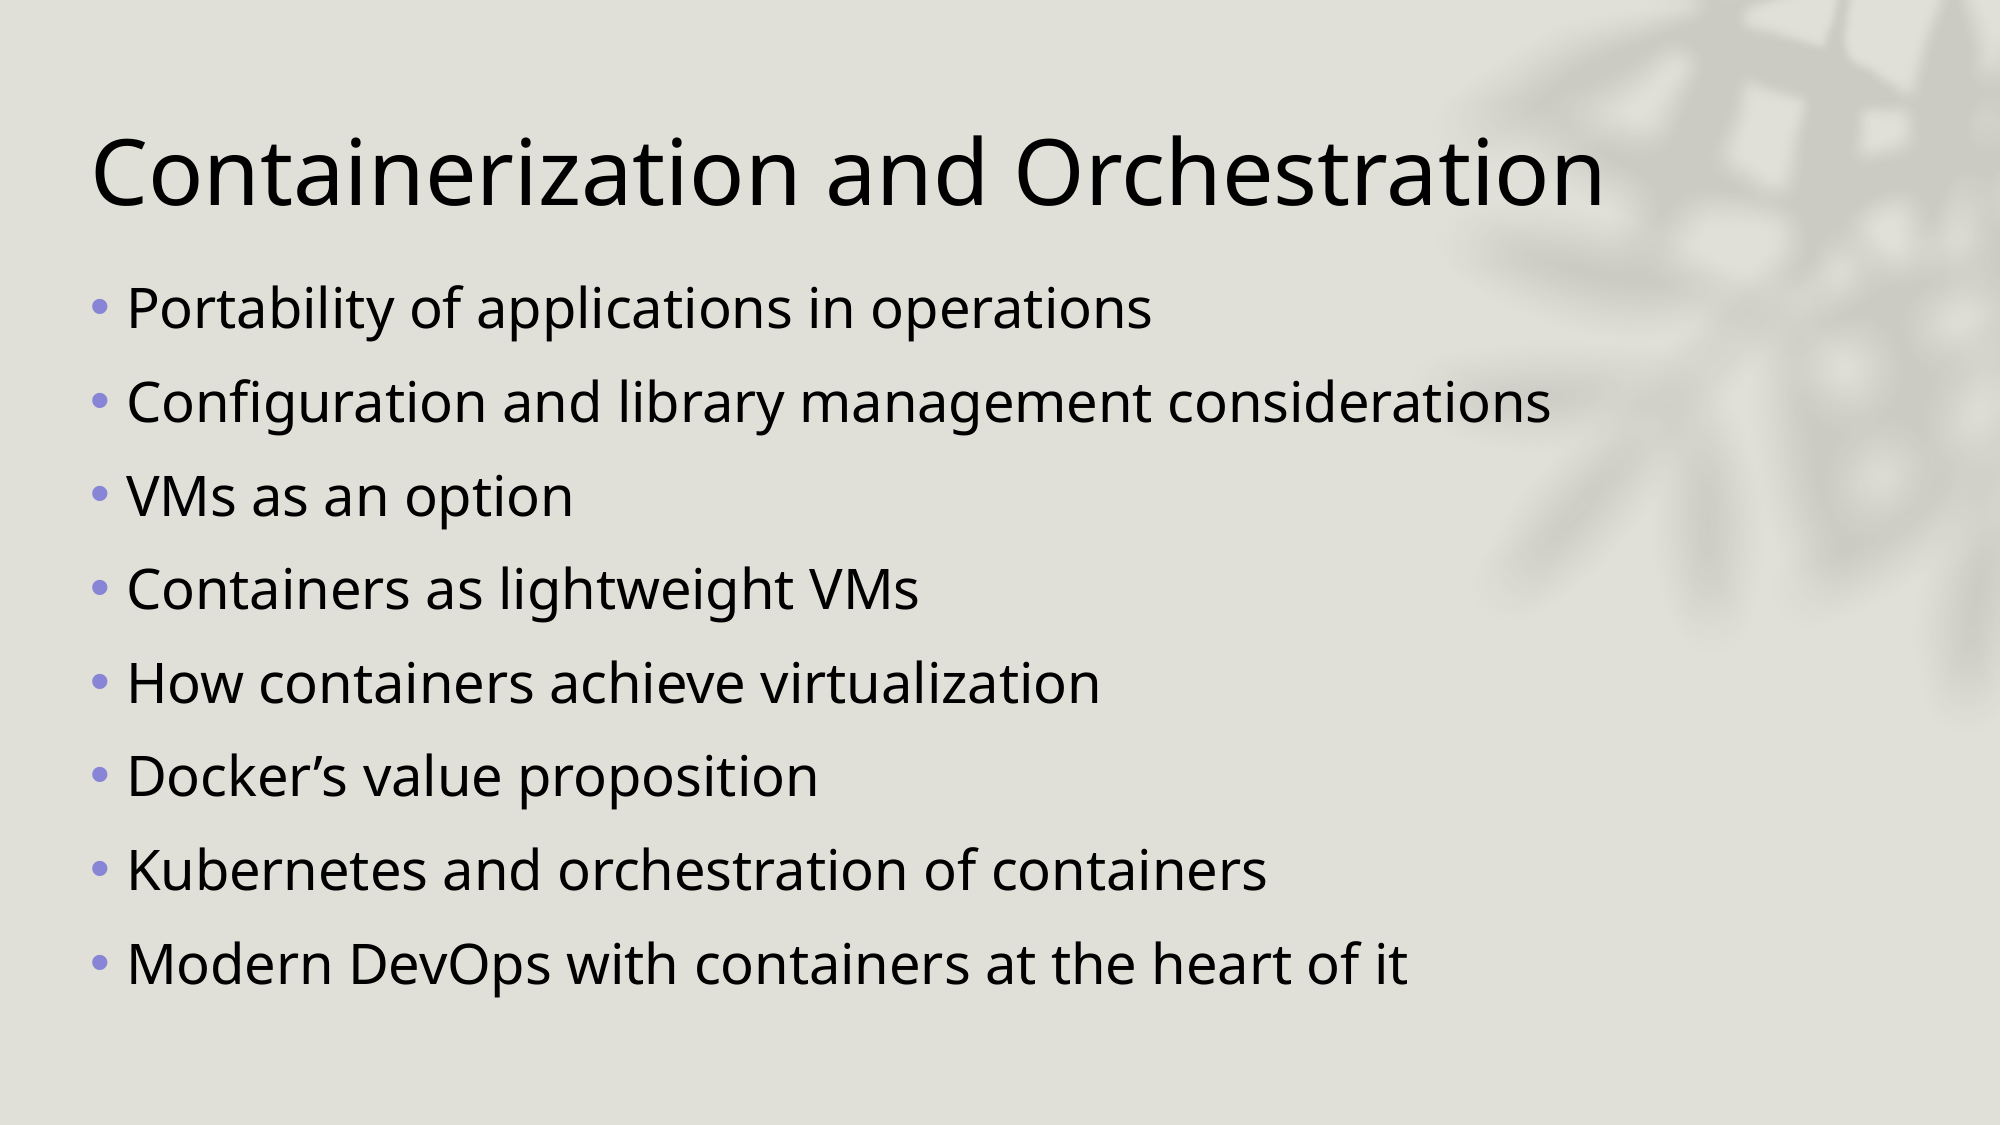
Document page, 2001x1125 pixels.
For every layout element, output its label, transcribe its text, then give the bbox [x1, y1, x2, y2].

title Containerization and Orchestration [75, 60, 1863, 258]
list Portability of applications in operations Configuration and library management considerations VMs as an option Containers as lightweight VMs How containers achieve virtualization Docker’s value proposition Kubernetes and orchestration of containers Modern DevOps with containers at the heart of it [75, 258, 1925, 1009]
